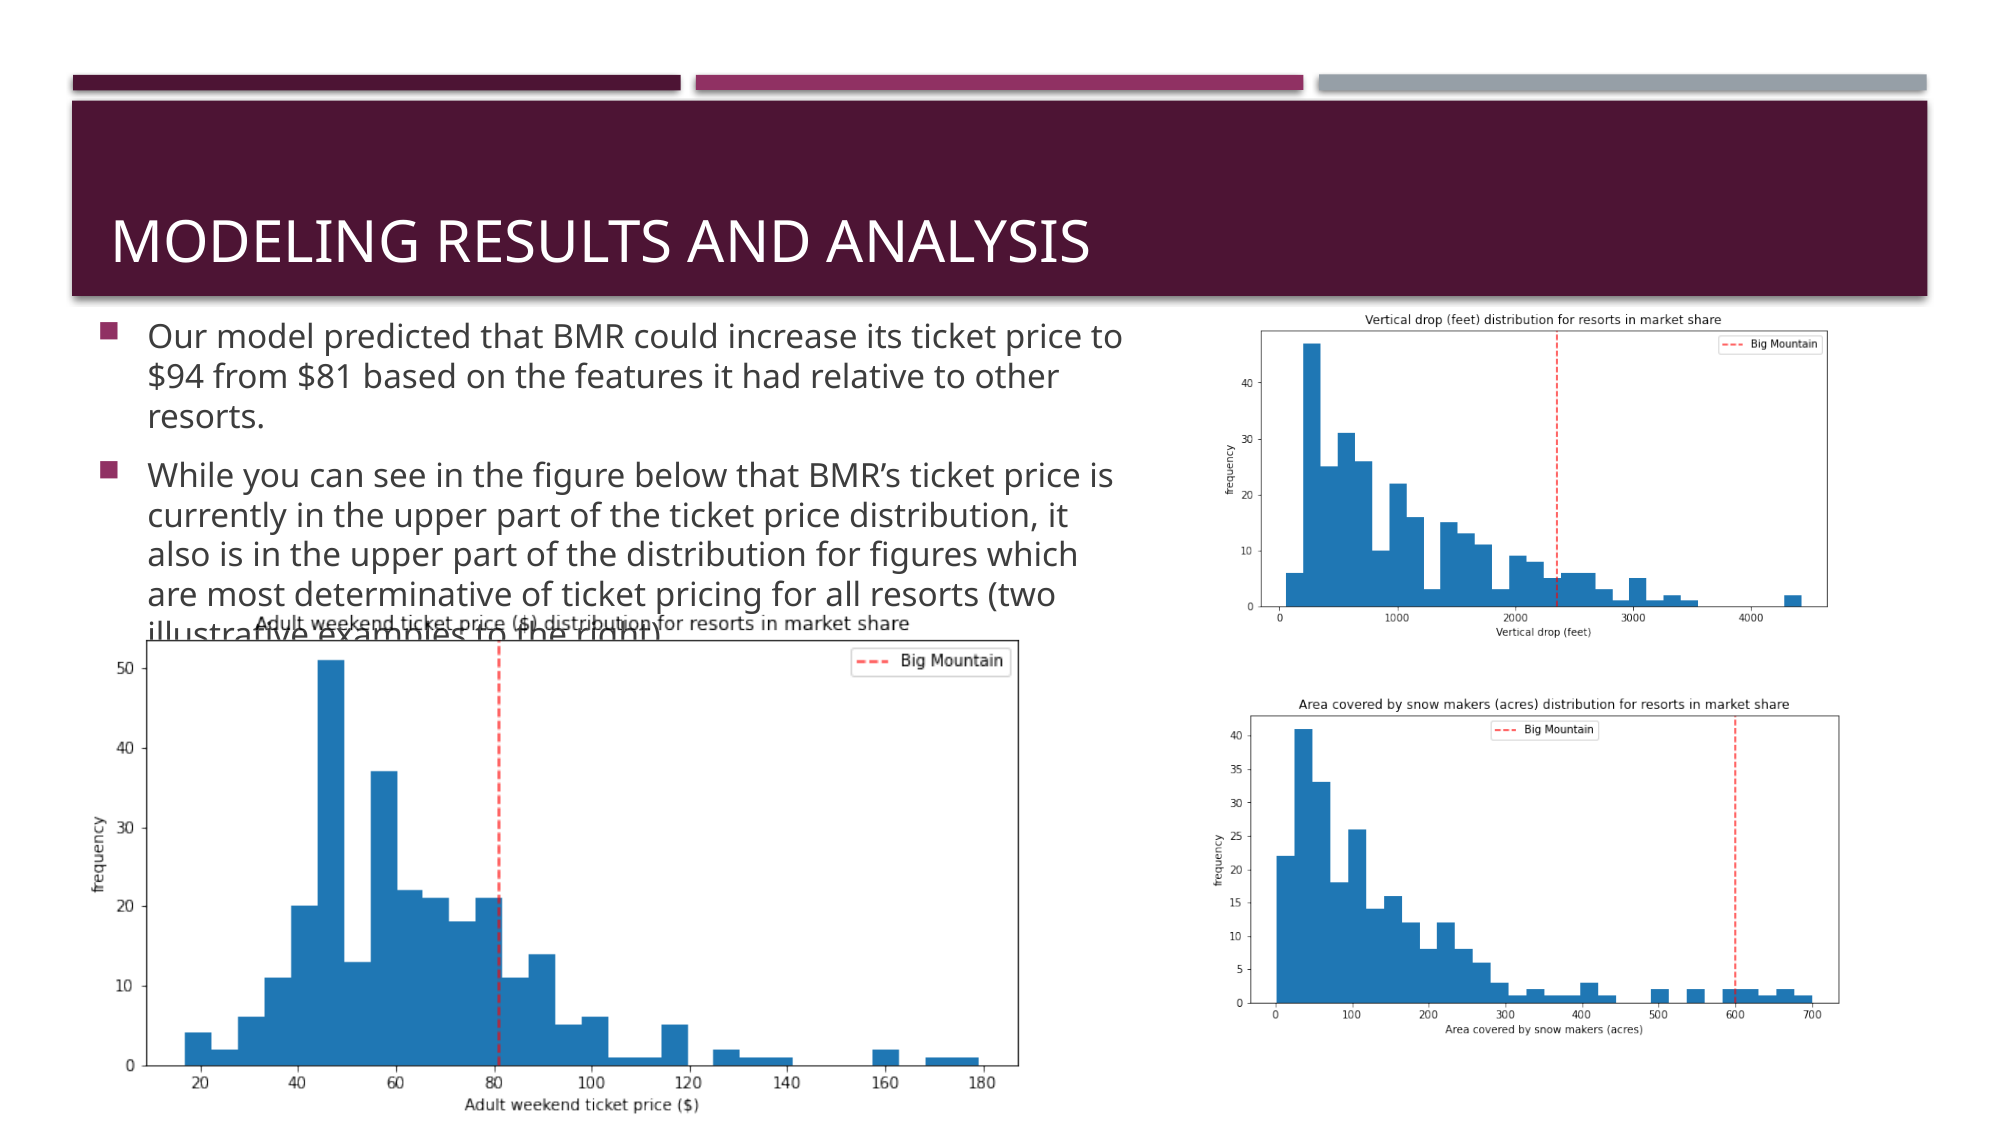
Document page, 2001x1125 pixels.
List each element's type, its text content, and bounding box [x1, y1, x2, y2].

picture [1219, 307, 1834, 646]
title Modeling results and analysis [95, 115, 1905, 282]
picture [1206, 690, 1847, 1043]
picture [81, 604, 1030, 1125]
list Our model predicted that BMR could increase its ticket price to $94 from $81 based on the features it had relative to other resorts. While you can see in the figure below that BMR’s ticket price is currently in the upper part of the ticket price distribution, it also is in the upper part of the distribution for figures which are most determinative of ticket pricing for all resorts (two illustrative examples to the right). [82, 307, 1152, 1075]
